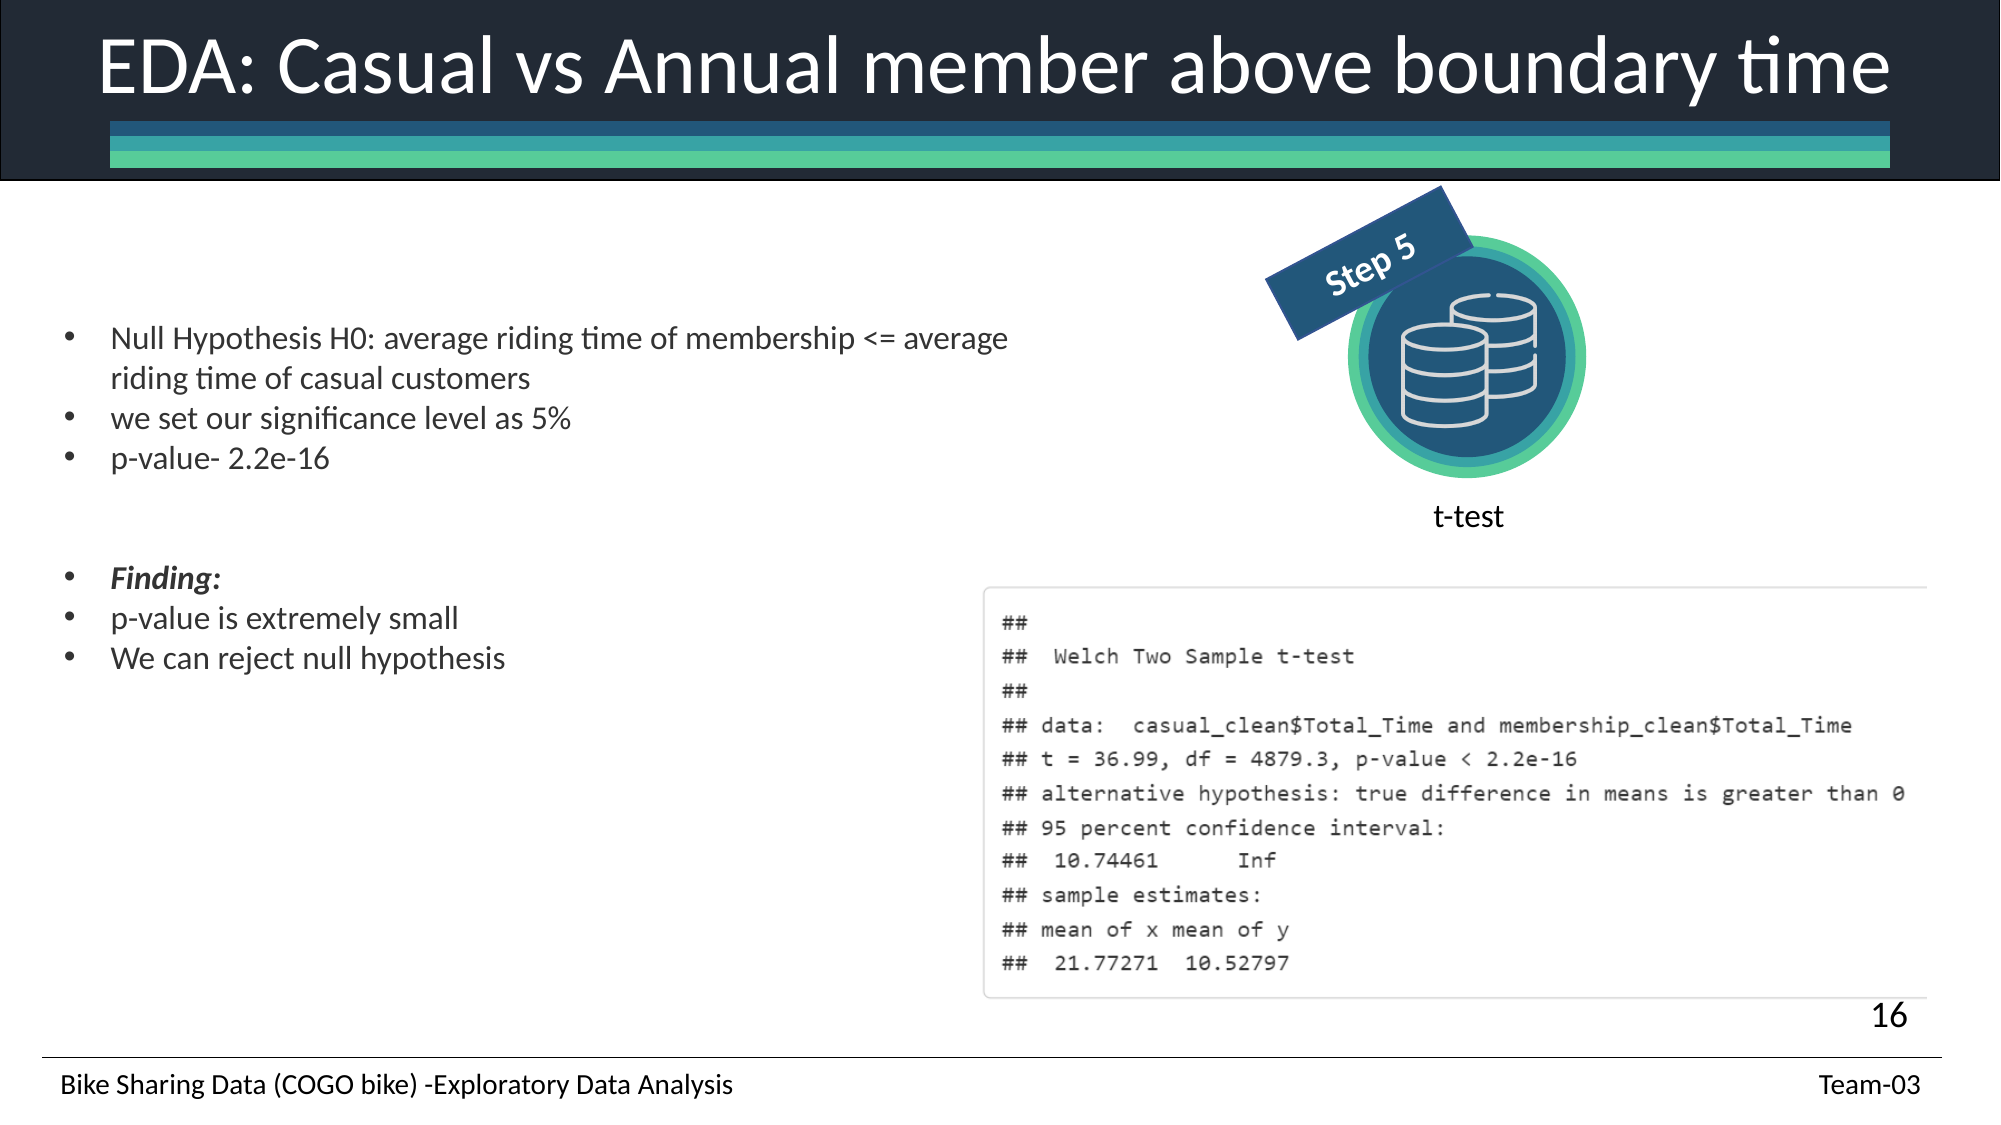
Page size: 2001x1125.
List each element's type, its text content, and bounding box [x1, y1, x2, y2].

text_box [0, 0, 2000, 181]
text_box Bike Sharing Data (COGO bike) -Exploratory Data Analysis [18, 1057, 756, 1108]
text_box EDA: Casual vs Annual member above boundary time [83, 2, 1927, 118]
text_box 16 [1855, 982, 1943, 1043]
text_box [110, 121, 1890, 167]
text_box t-test [1295, 486, 1643, 542]
text_box Null Hypothesis H0: average riding time of membership <= average riding time of casual customers we set our significance level as 5% p-value- 2.2e-16 Finding: p-value is extremely small We can reject null hypothesis [49, 309, 1029, 684]
picture [975, 572, 1927, 1016]
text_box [1348, 236, 1586, 478]
text_box Step 5 [1264, 185, 1469, 341]
text_box Team-03 [1776, 1058, 1943, 1108]
